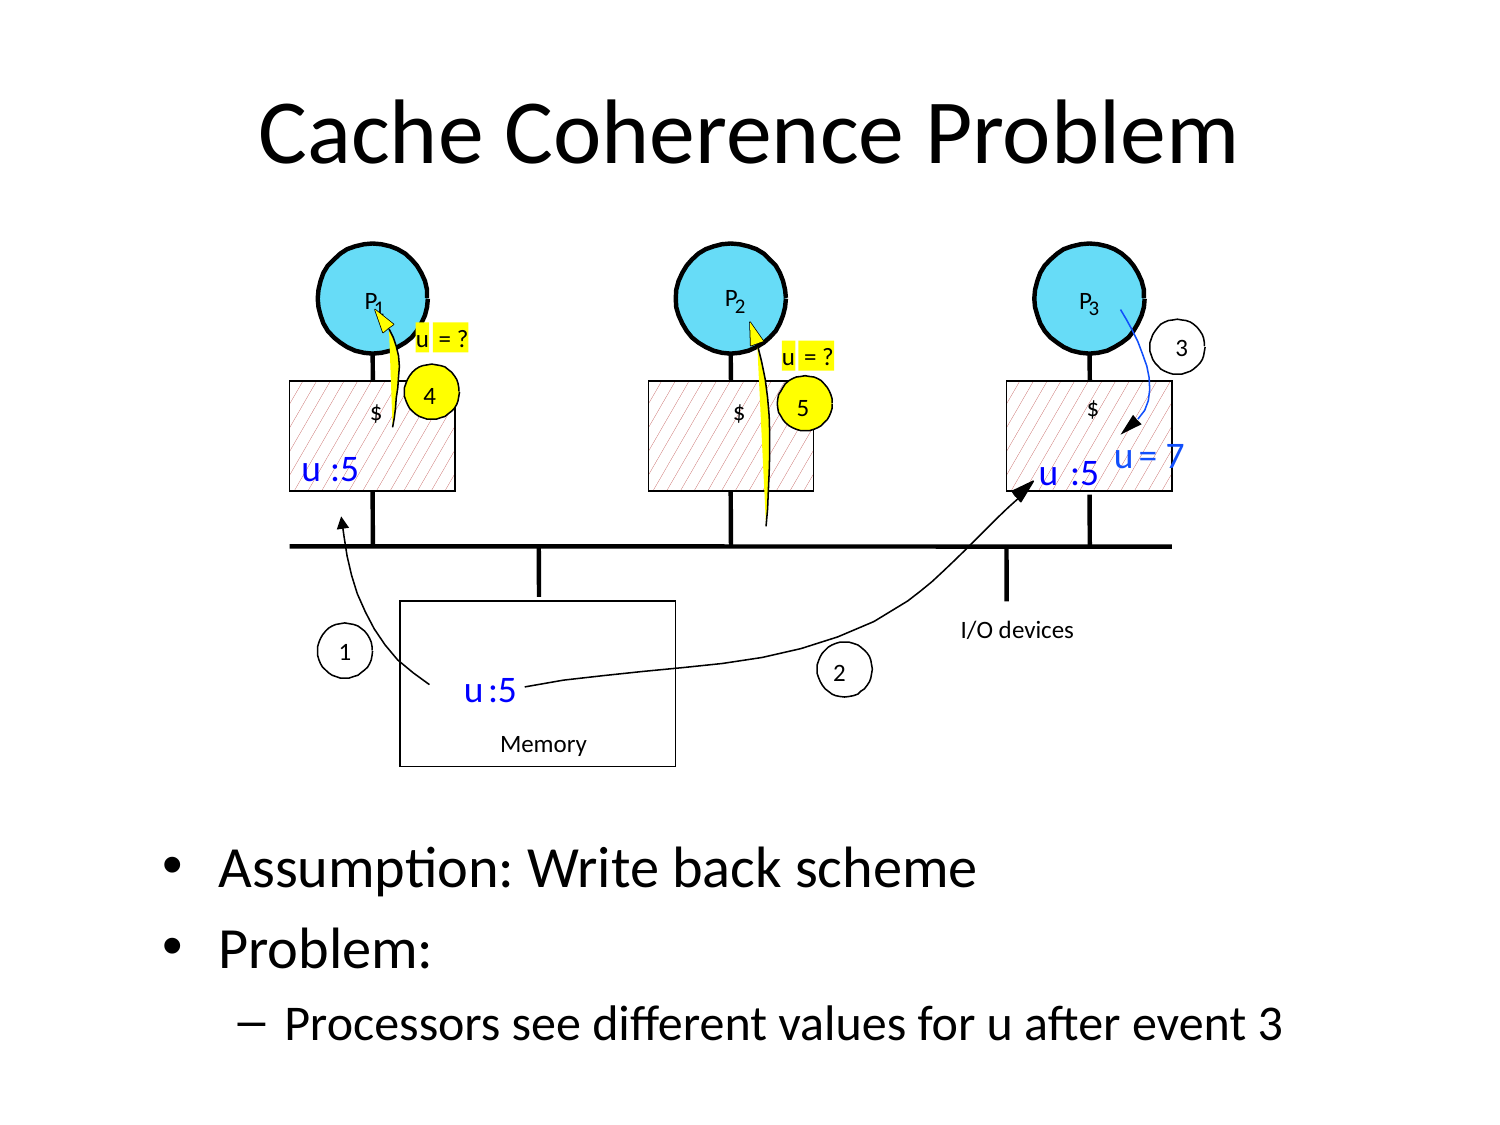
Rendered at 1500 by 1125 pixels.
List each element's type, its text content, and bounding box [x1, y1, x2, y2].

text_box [1112, 309, 1212, 477]
text_box 3 [1088, 294, 1100, 320]
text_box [749, 321, 839, 445]
text_box [648, 380, 744, 445]
text_box [1107, 481, 1172, 492]
text_box P [724, 281, 738, 312]
text_box [399, 601, 676, 767]
text_box [1006, 380, 1107, 448]
text_box [289, 380, 456, 492]
text_box [675, 243, 786, 354]
text_box [1034, 243, 1145, 354]
text_box 2 [734, 292, 746, 318]
text_box 1 [373, 294, 385, 309]
text_box $ [732, 395, 744, 426]
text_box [374, 309, 473, 428]
text_box Assumption: Write back scheme Problem: Processors see different values for u after event 3 [147, 821, 1341, 1094]
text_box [299, 443, 430, 685]
text_box $ [1086, 391, 1100, 422]
text_box P [1079, 284, 1093, 315]
text_box Memory [499, 727, 588, 758]
text_box [434, 597, 519, 601]
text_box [462, 664, 521, 710]
text_box P [364, 284, 378, 315]
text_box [524, 447, 1103, 698]
text_box [317, 243, 428, 354]
title Cache Coherence Problem [74, 44, 1426, 209]
text_box [1107, 485, 1178, 495]
